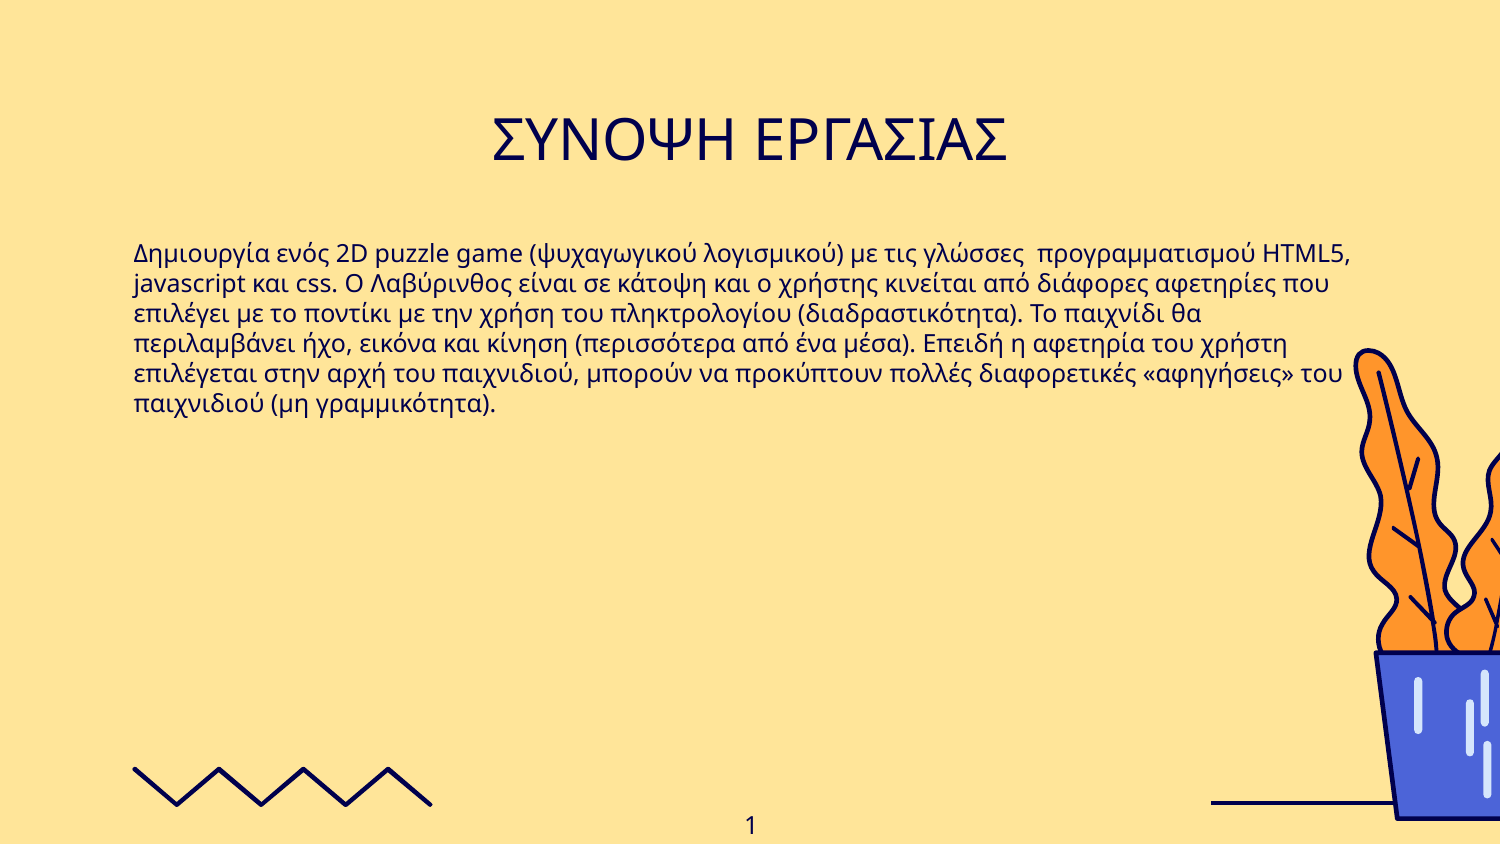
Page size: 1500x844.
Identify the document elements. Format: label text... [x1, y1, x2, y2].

title ΣΥΝΟΨΗ ΕΡΓΑΣΙΑΣ [118, 87, 1382, 181]
list Δημιουργία ενός 2D puzzle game (ψυχαγωγικού λογισμικού) με τις γλώσσες προγραμματισμού HTML5, javascript και css. Ο Λαβύρινθος είναι σε κάτοψη και ο χρήστης κινείται από διάφορες αφετηρίες που επιλέγει με το ποντίκι με την χρήση του πληκτρολογίου (διαδραστικότητα). Το παιχνίδι θα περιλαμβάνει ήχο, εικόνα και κίνηση (περισσότερα από ένα μέσα). Επειδή η αφετηρία του χρήστη επιλέγεται στην αρχή του παιχνιδιού, μπορούν να προκύπτουν πολλές διαφορετικές «αφηγήσεις» του παιχνιδιού (μη γραμμικότητα). [118, 222, 1382, 757]
text_box 1 [729, 794, 771, 844]
